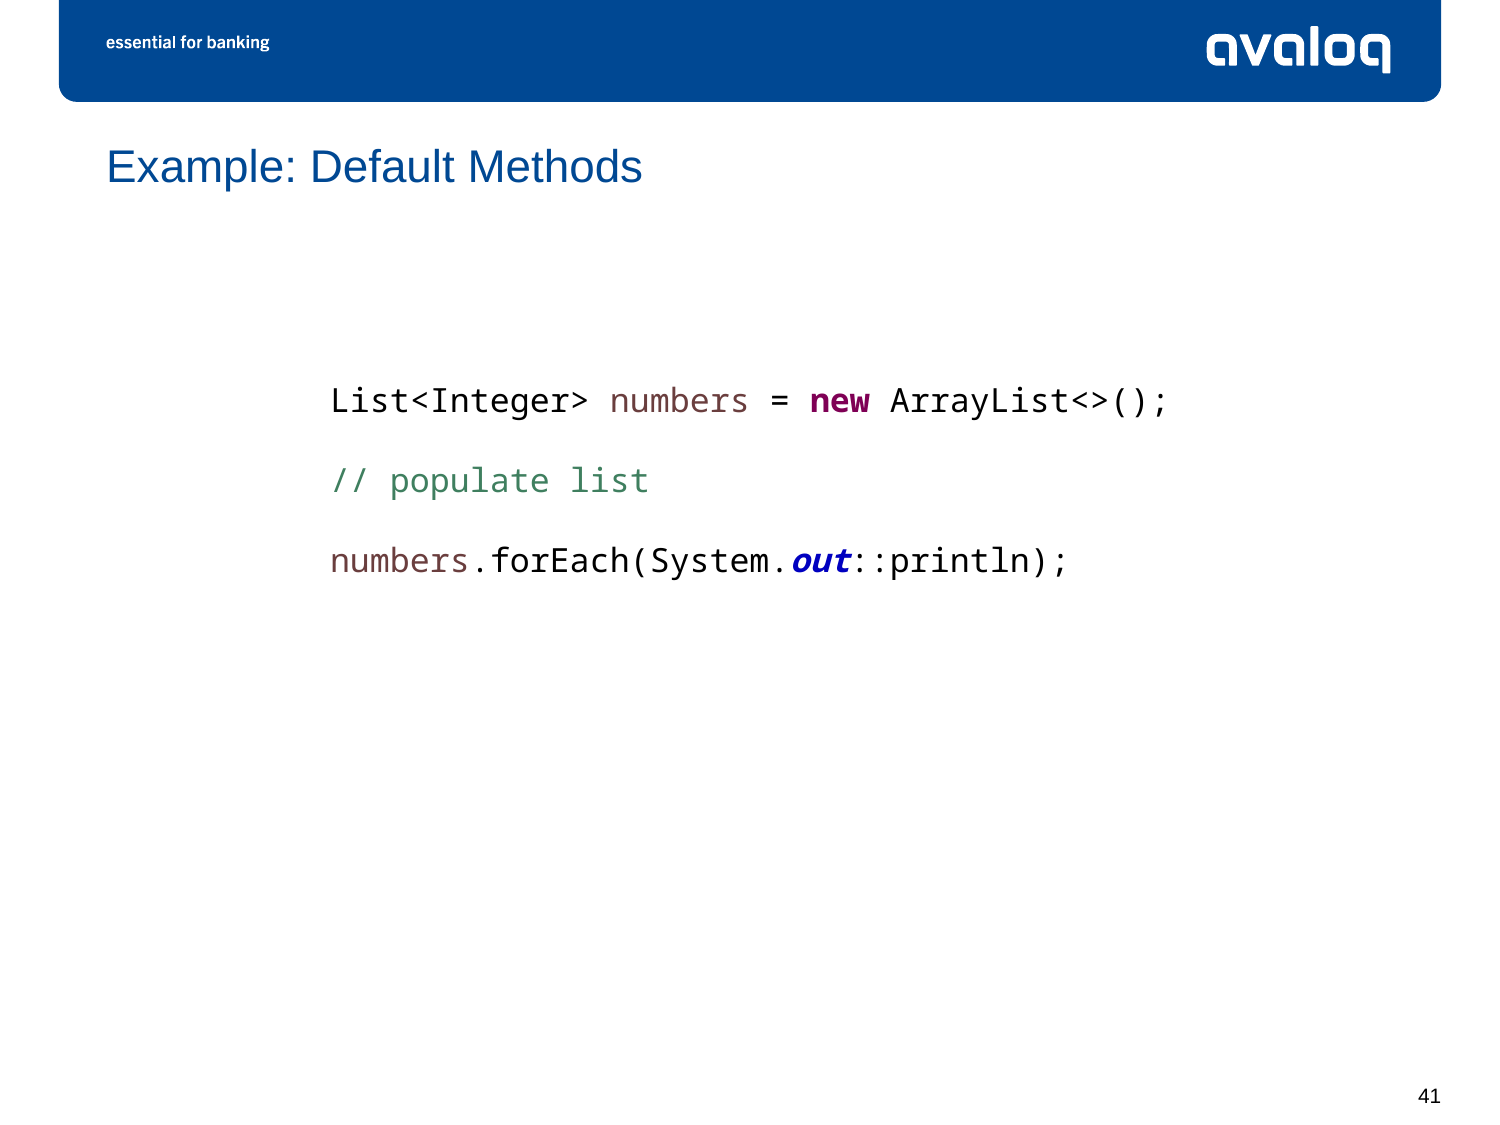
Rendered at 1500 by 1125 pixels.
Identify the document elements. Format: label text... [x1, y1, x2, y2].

text_box List<Integer> numbers = new ArrayList<>(); // populate list numbers.forEach(System.out::println); [324, 373, 1176, 585]
title Example: Default Methods [105, 142, 1394, 215]
slide_number 41 [1200, 1082, 1442, 1112]
